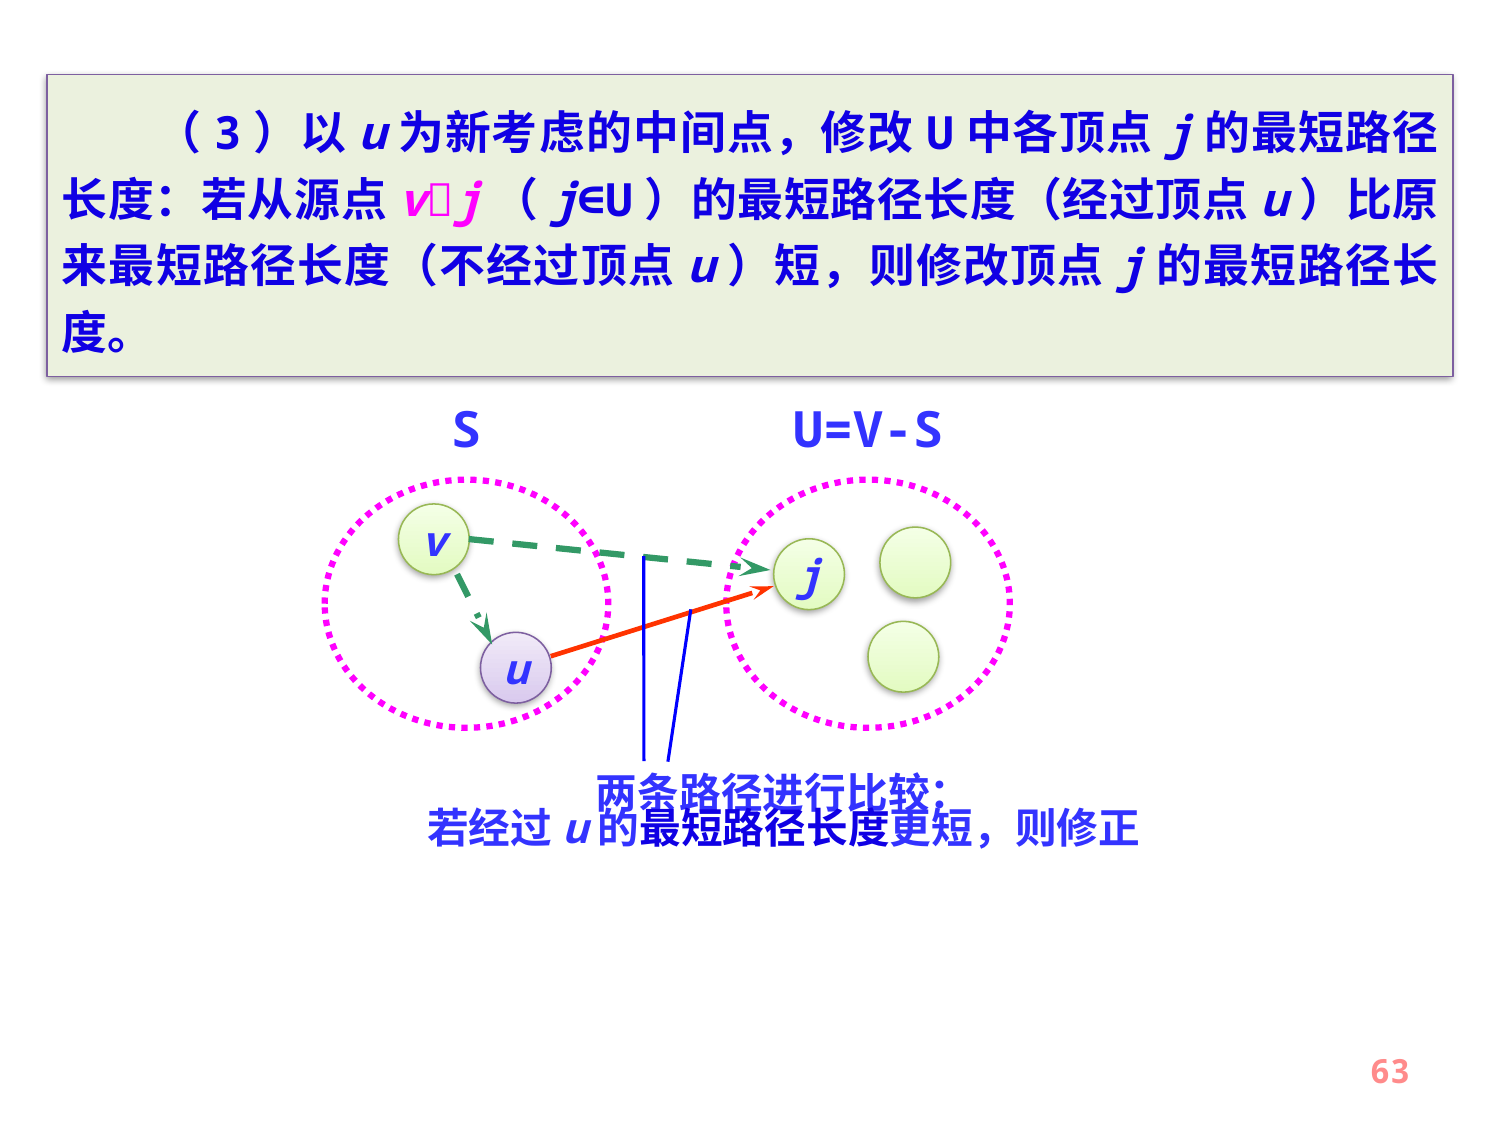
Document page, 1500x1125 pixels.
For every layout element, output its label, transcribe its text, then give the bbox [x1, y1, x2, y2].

text_box [880, 526, 951, 554]
text_box S [419, 397, 514, 458]
text_box [324, 479, 597, 715]
text_box U=V-S [785, 397, 951, 458]
text_box j [779, 537, 840, 554]
text_box [738, 479, 998, 554]
slide_number 63 [1074, 1042, 1425, 1103]
text_box v [397, 503, 471, 559]
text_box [407, 555, 1161, 885]
text_box （3）以u为新考虑的中间点，修改U中各顶点j的最短路径长度：若从源点vj（j∈U）的最短路径长度（经过顶点u）比原来最短路径长度（不经过顶点u）短，则修改顶点j的最短路径长度。 [46, 74, 1454, 377]
